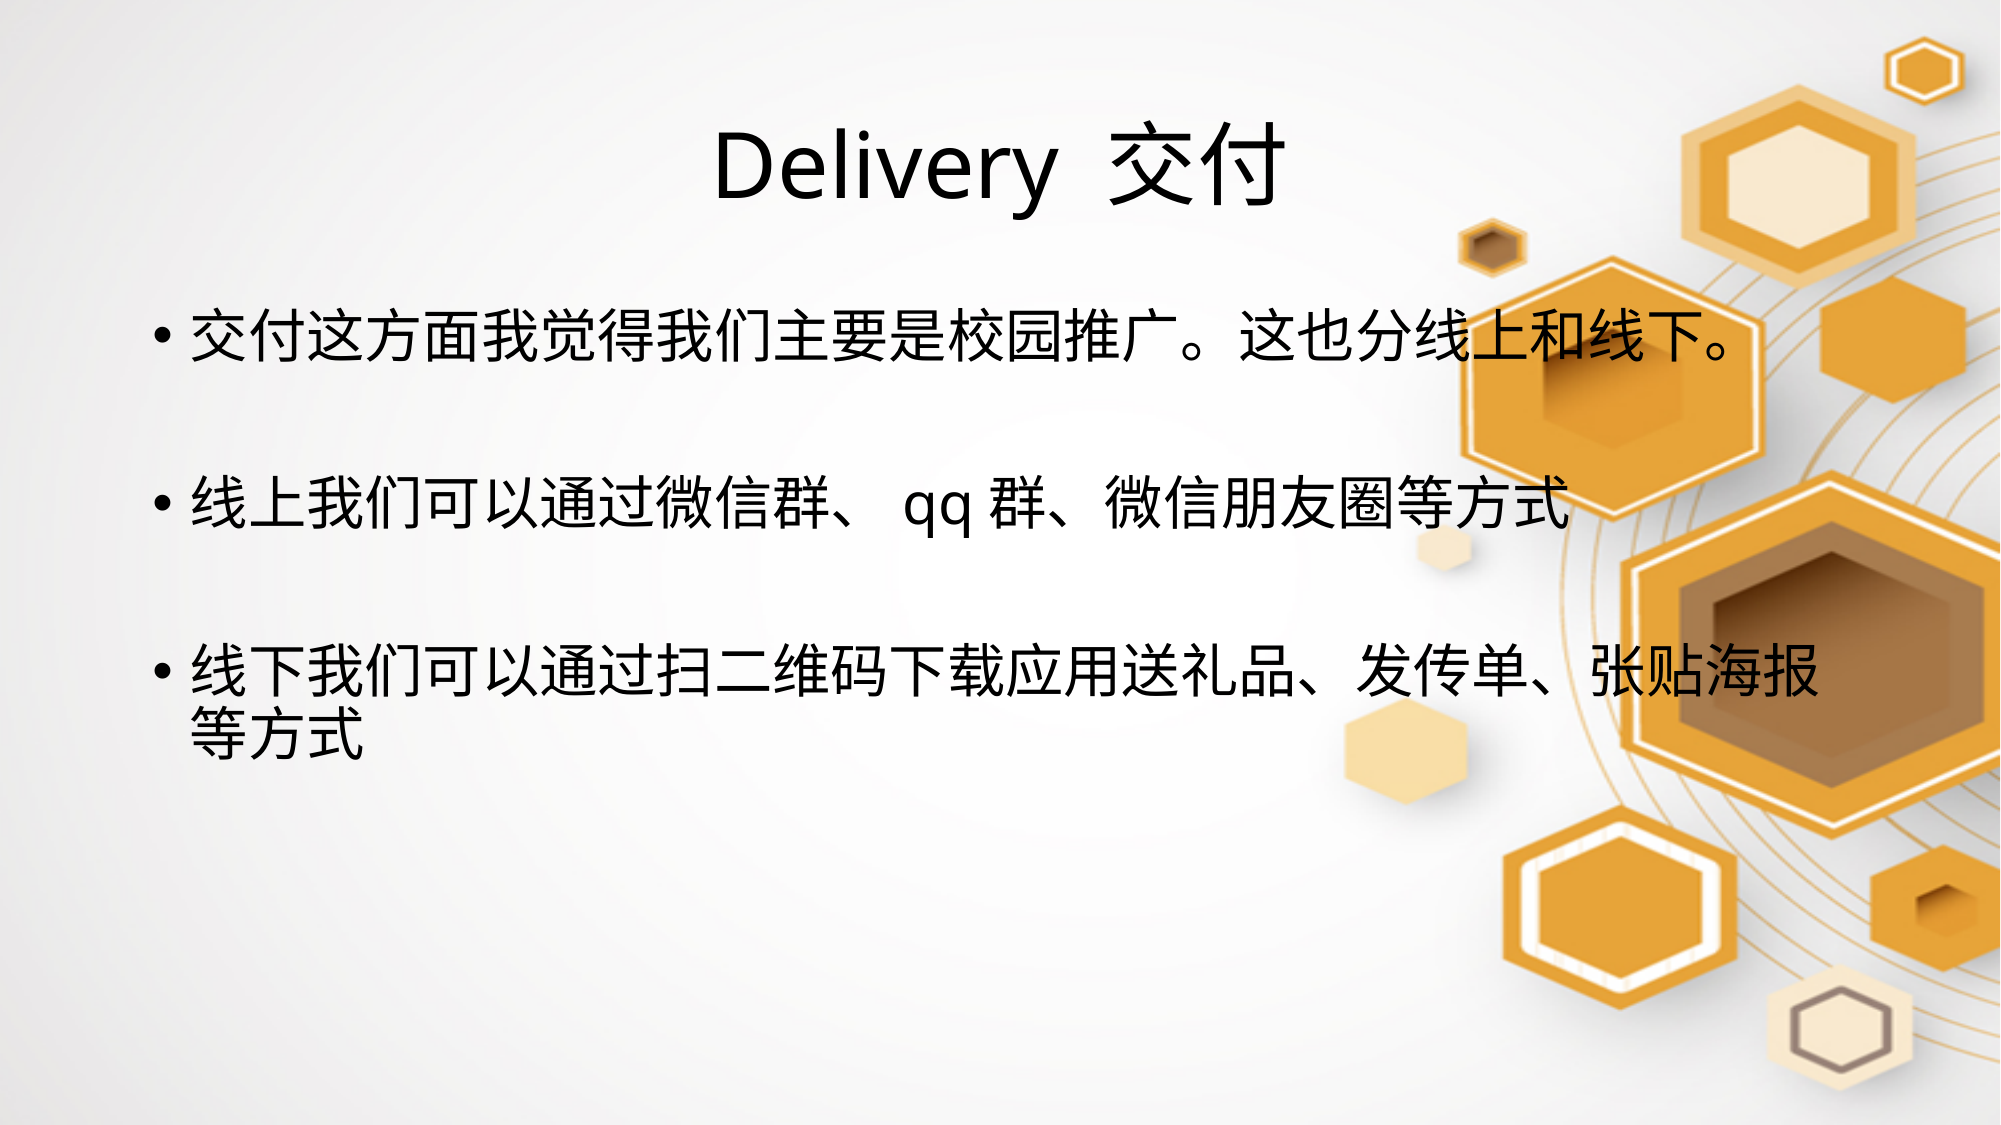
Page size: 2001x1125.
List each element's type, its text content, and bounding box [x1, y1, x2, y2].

title Delivery 交付 [137, 59, 1863, 278]
picture [0, 0, 2001, 1125]
list 交付这方面我觉得我们主要是校园推广。这也分线上和线下。 线上我们可以通过微信群、qq群、微信朋友圈等方式 线下我们可以通过扫二维码下载应用送礼品、发传单、张贴海报等方式 [137, 299, 1863, 1014]
